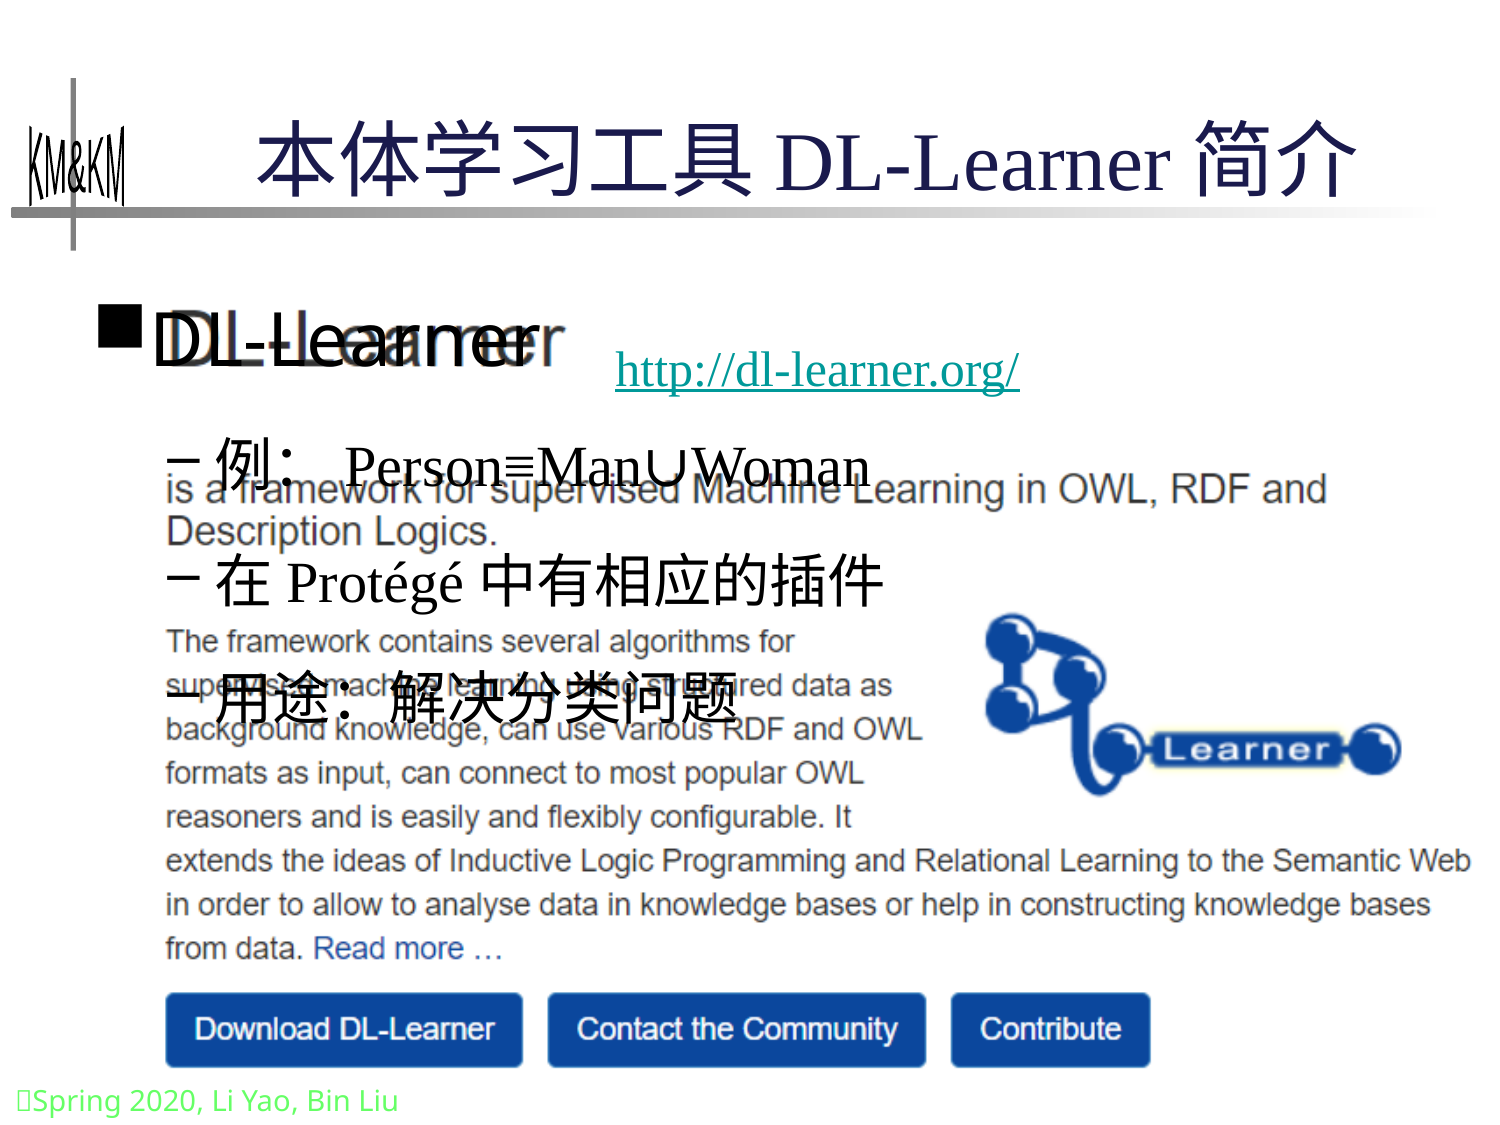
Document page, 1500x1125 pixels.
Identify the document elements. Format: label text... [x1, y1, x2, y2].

title 本体学习工具DL-Learner简介 [239, 112, 1500, 203]
list DL-Learner 例：Person≡Man∪Woman 在Protégé中有相应的插件 用途：解决分类问题 [76, 283, 1428, 1004]
picture [150, 299, 1500, 1084]
